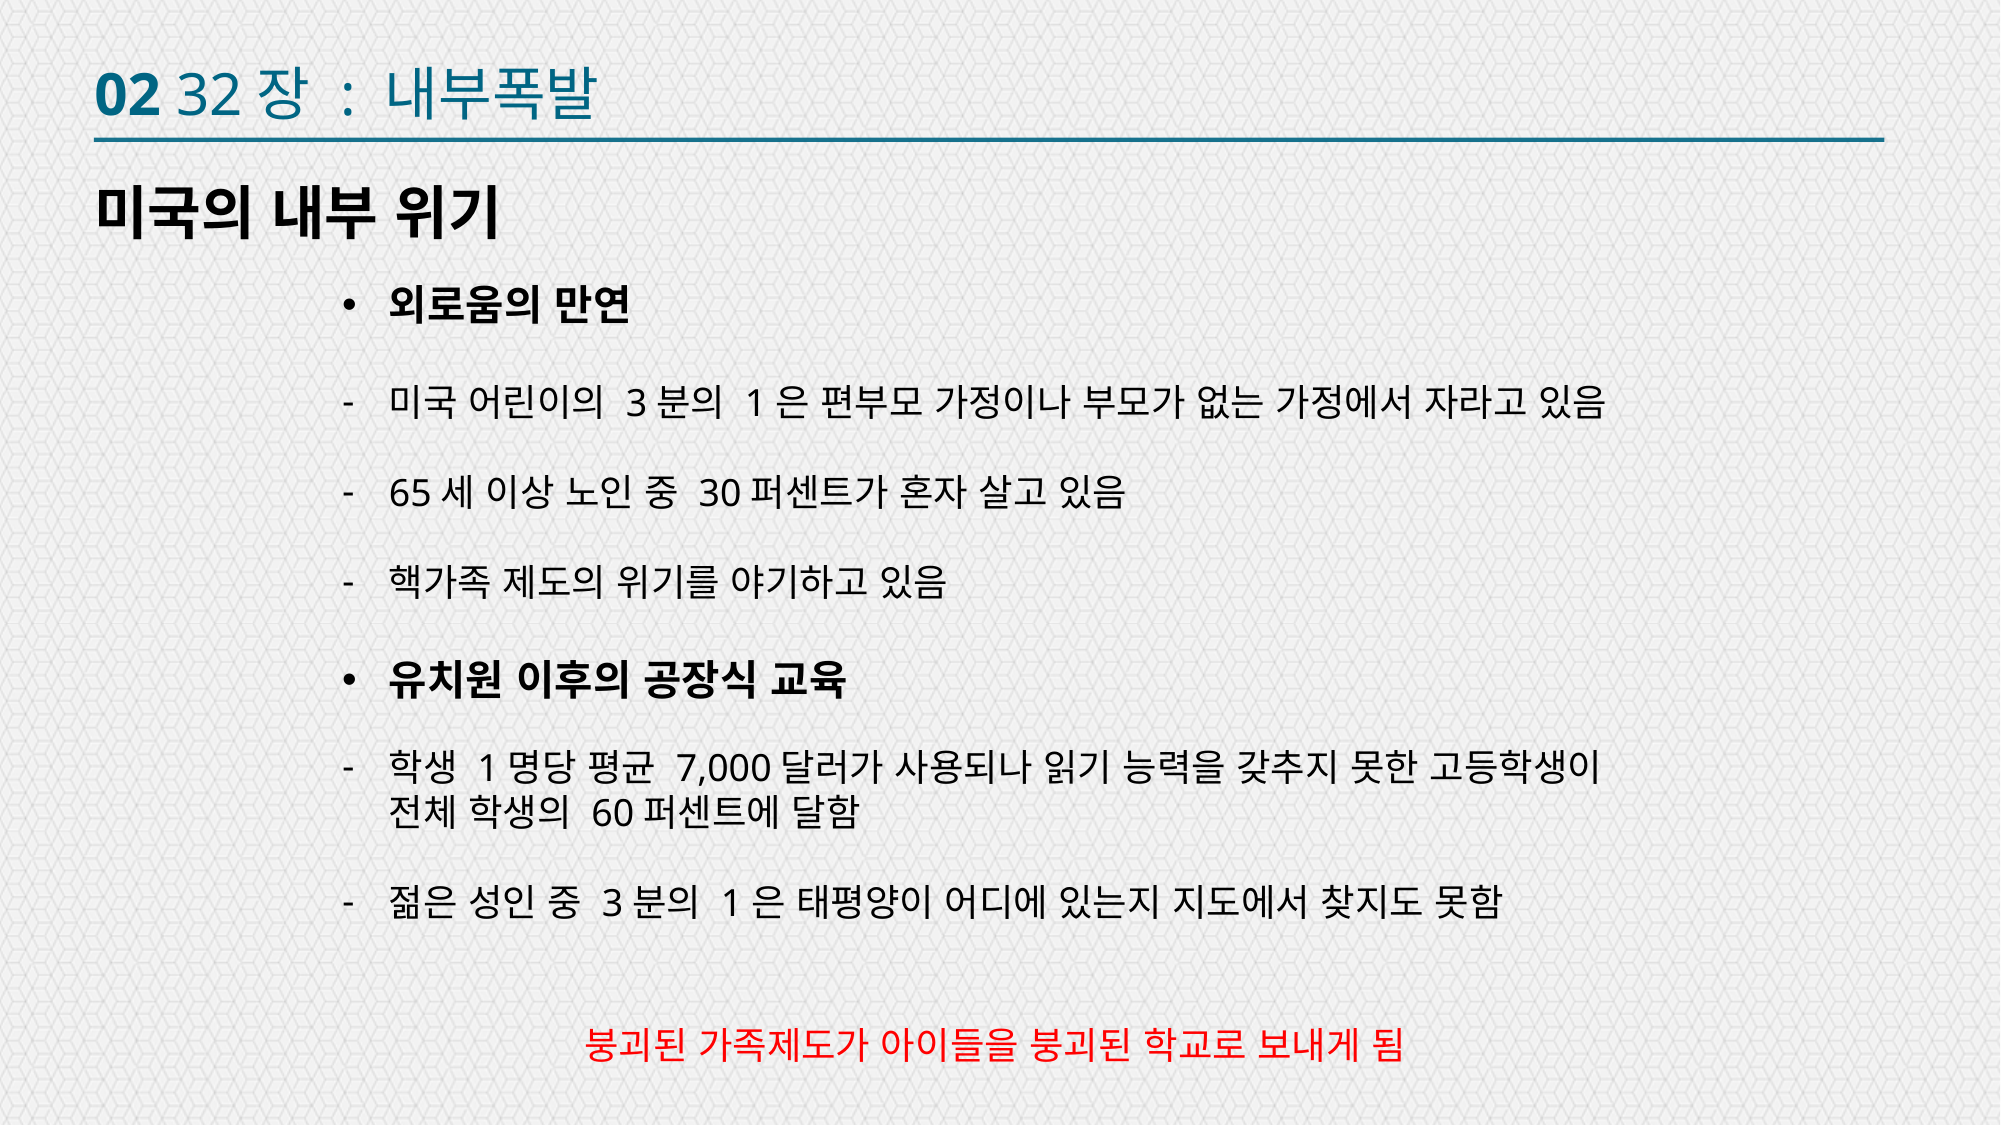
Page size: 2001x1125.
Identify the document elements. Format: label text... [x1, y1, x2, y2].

picture [0, 0, 2001, 1125]
text_box 외로움의 만연 미국 어린이의 3분의 1은 편부모 가정이나 부모가 없는 가정에서 자라고 있음 65세 이상 노인 중 30퍼센트가 혼자 살고 있음 핵가족 제도의 위기를 야기하고 있음 유치원 이후의 공장식 교육 학생 1명당 평균 7,000달러가 사용되나 읽기 능력을 갖추지 못한 고등학생이 전체 학생의 60퍼센트에 달함 젊은 성인 중 3분의 1은 태평양이 어디에 있는지 지도에서 찾지도 못함 [327, 271, 1652, 932]
text_box 02 32장 : 내부폭발 [79, 49, 727, 245]
text_box 붕괴된 가족제도가 아이들을 붕괴된 학교로 보내게 됨 [569, 1014, 1557, 1075]
text_box 미국의 내부 위기 [79, 168, 570, 254]
